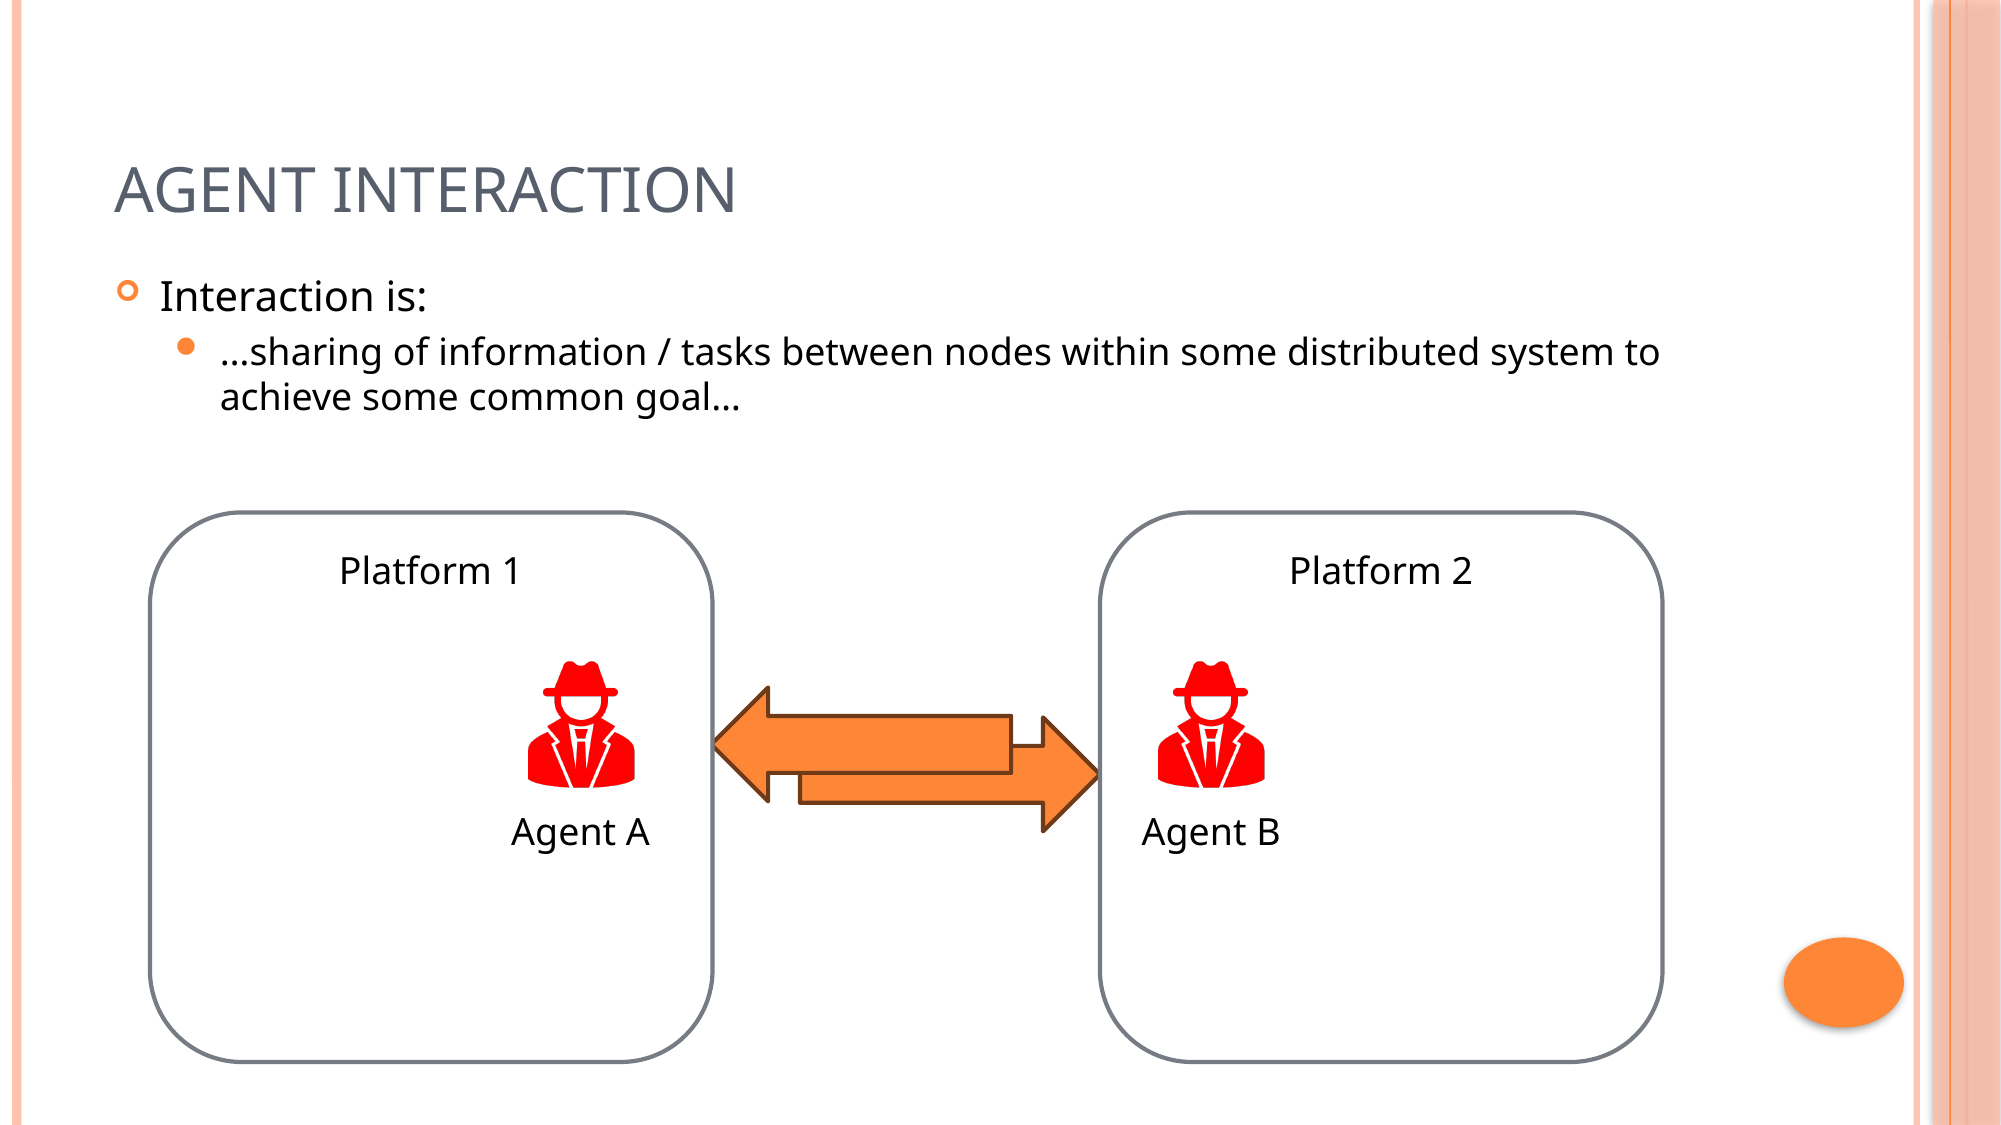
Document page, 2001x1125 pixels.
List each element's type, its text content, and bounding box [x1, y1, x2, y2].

text_box Platform 1 [147, 510, 715, 1065]
text_box Platform 2 [1097, 510, 1665, 1065]
list Interaction is: …sharing of information / tasks between nodes within some distributed system to achieve some common goal… [99, 262, 1734, 1062]
text_box [715, 685, 1014, 804]
text_box [797, 715, 1097, 834]
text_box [1124, 649, 1298, 863]
title Agent Interaction [99, 45, 1734, 233]
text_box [493, 649, 668, 863]
